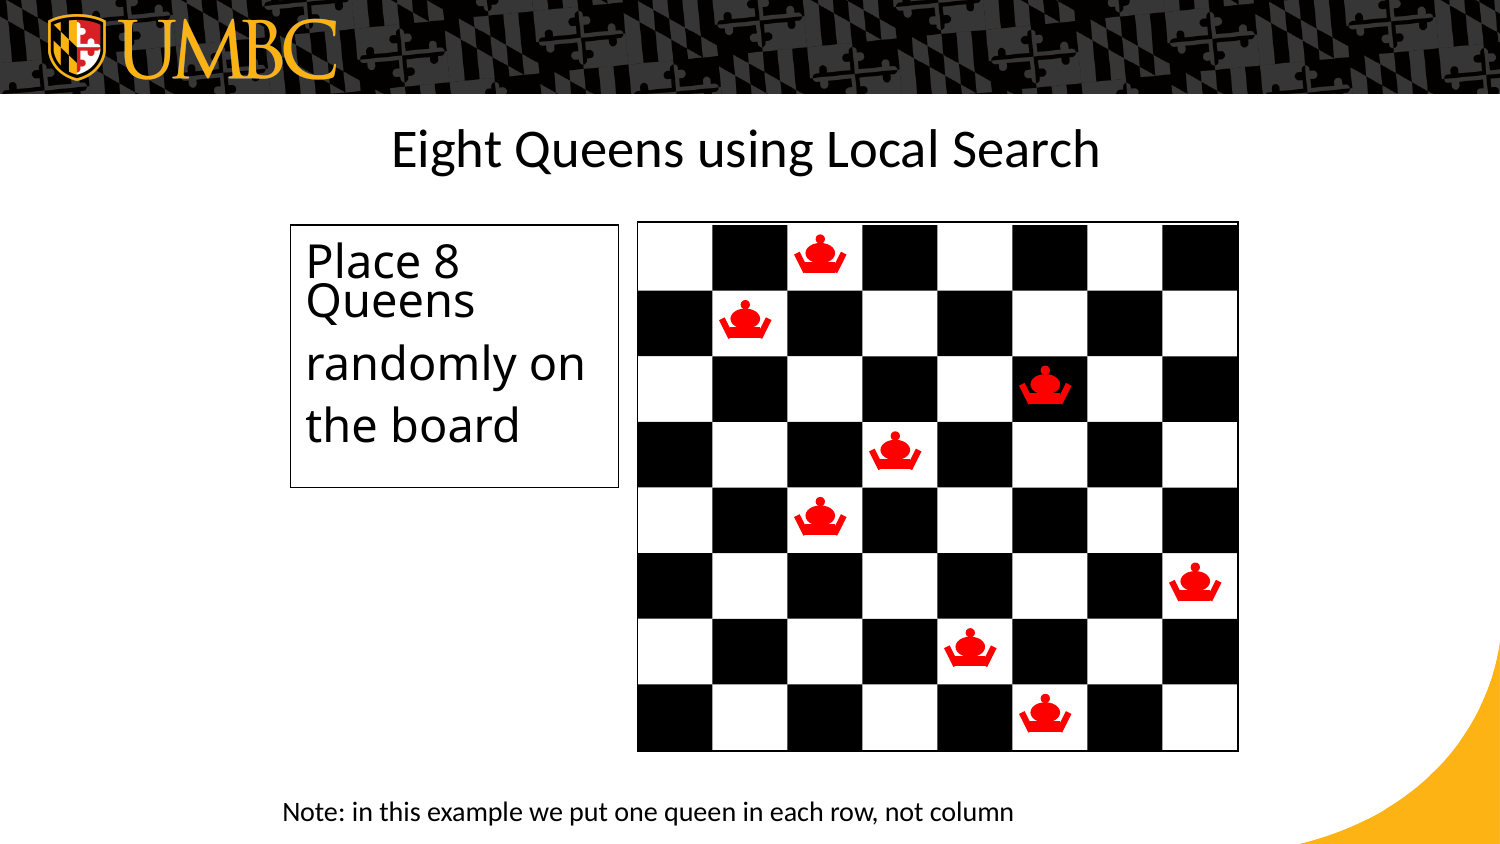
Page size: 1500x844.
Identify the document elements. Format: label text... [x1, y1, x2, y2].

picture [0, 0, 1500, 94]
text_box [290, 196, 1219, 732]
title Eight Queens using Local Search [282, 77, 1211, 214]
picture [1299, 639, 1500, 844]
text_box Note: in this example we put one queen in each row, not column [267, 786, 1031, 835]
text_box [637, 224, 1238, 751]
